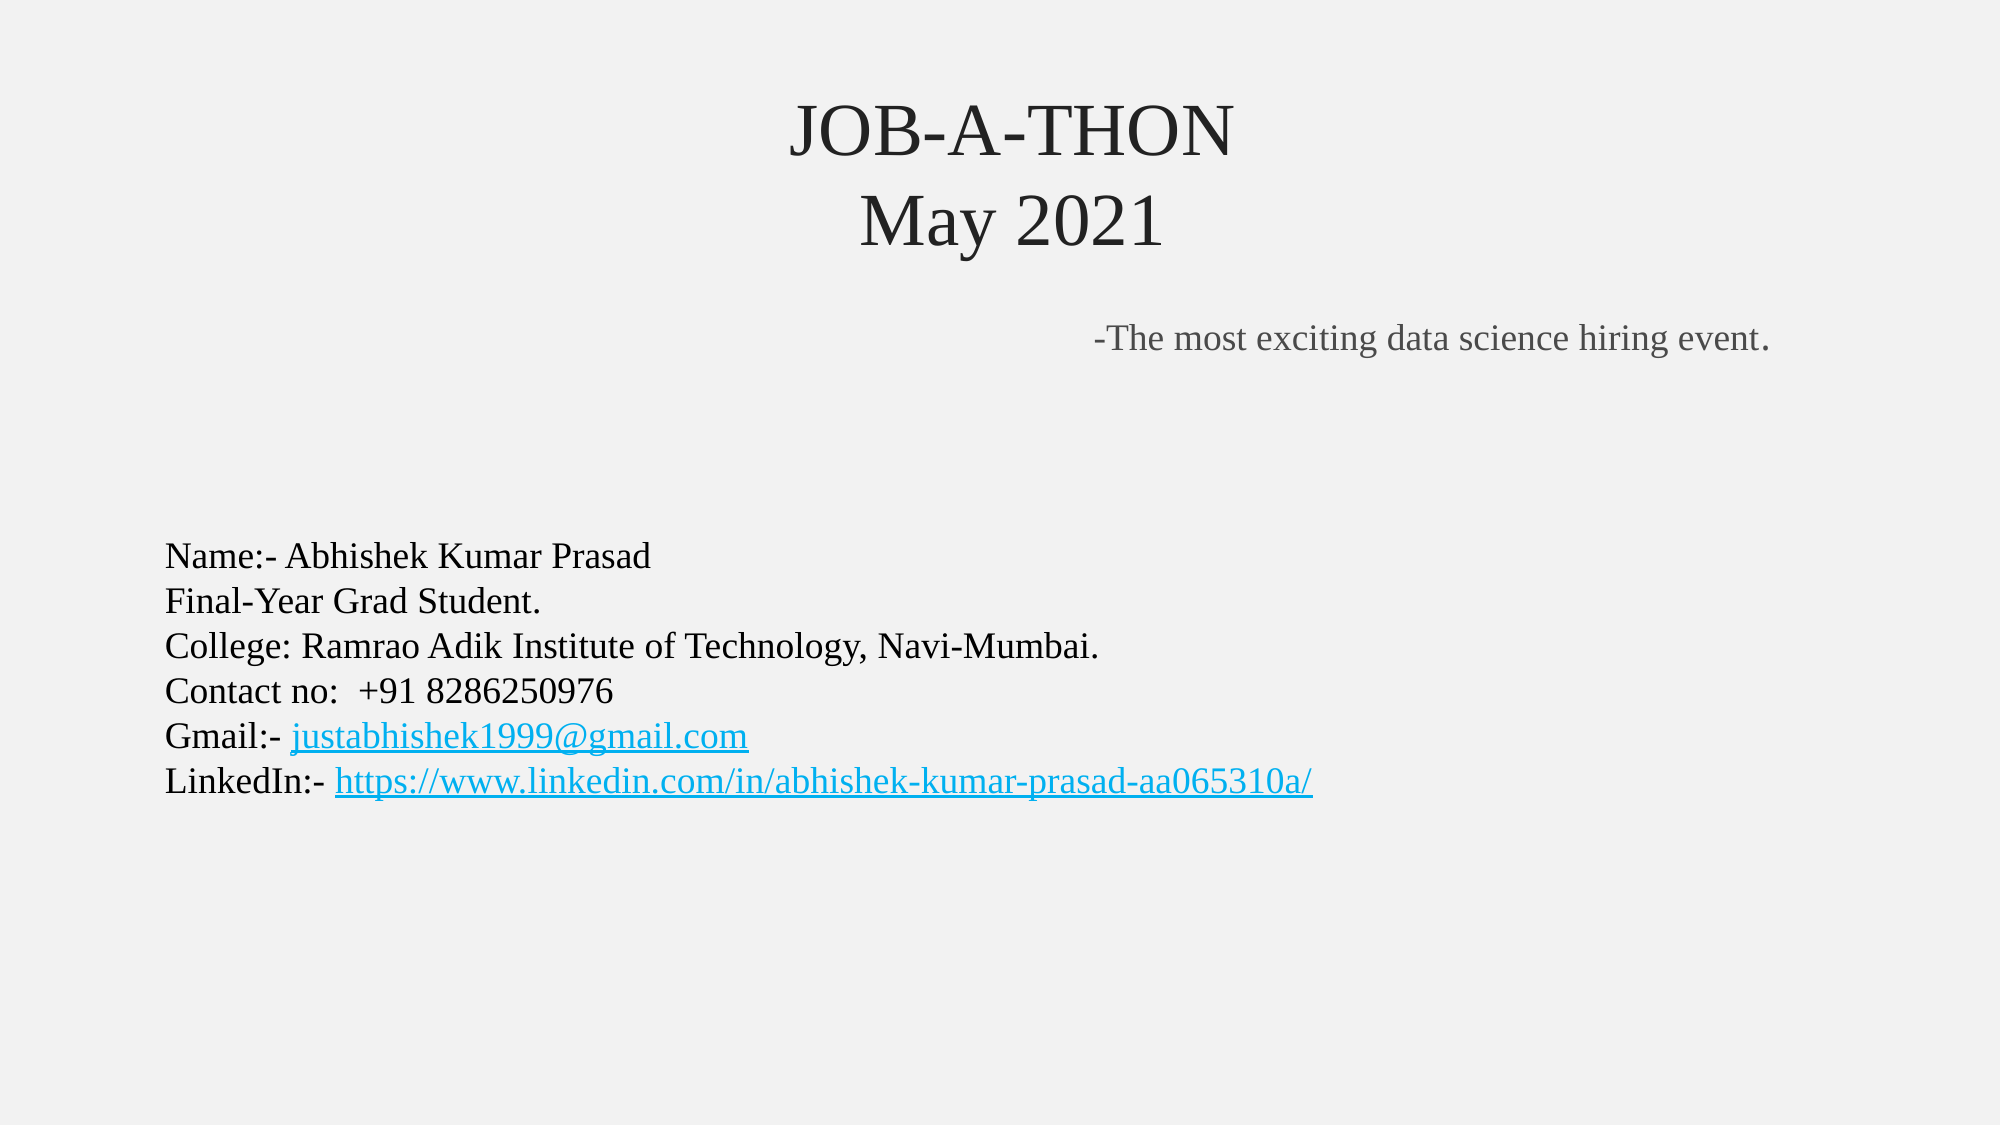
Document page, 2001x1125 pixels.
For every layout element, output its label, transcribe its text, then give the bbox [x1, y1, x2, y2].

text_box -The most exciting data science hiring event. [1078, 305, 1827, 366]
text_box JOB-A-THON May 2021 [727, 72, 1298, 268]
text_box Name:- Abhishek Kumar Prasad Final-Year Grad Student. College: Ramrao Adik Institute of Technology, Navi-Mumbai. Contact no: +91 8286250976 Gmail:- justabhishek1999@gmail.com LinkedIn:- https://www.linkedin.com/in/abhishek-kumar-prasad-aa065310a/ [150, 523, 1660, 854]
